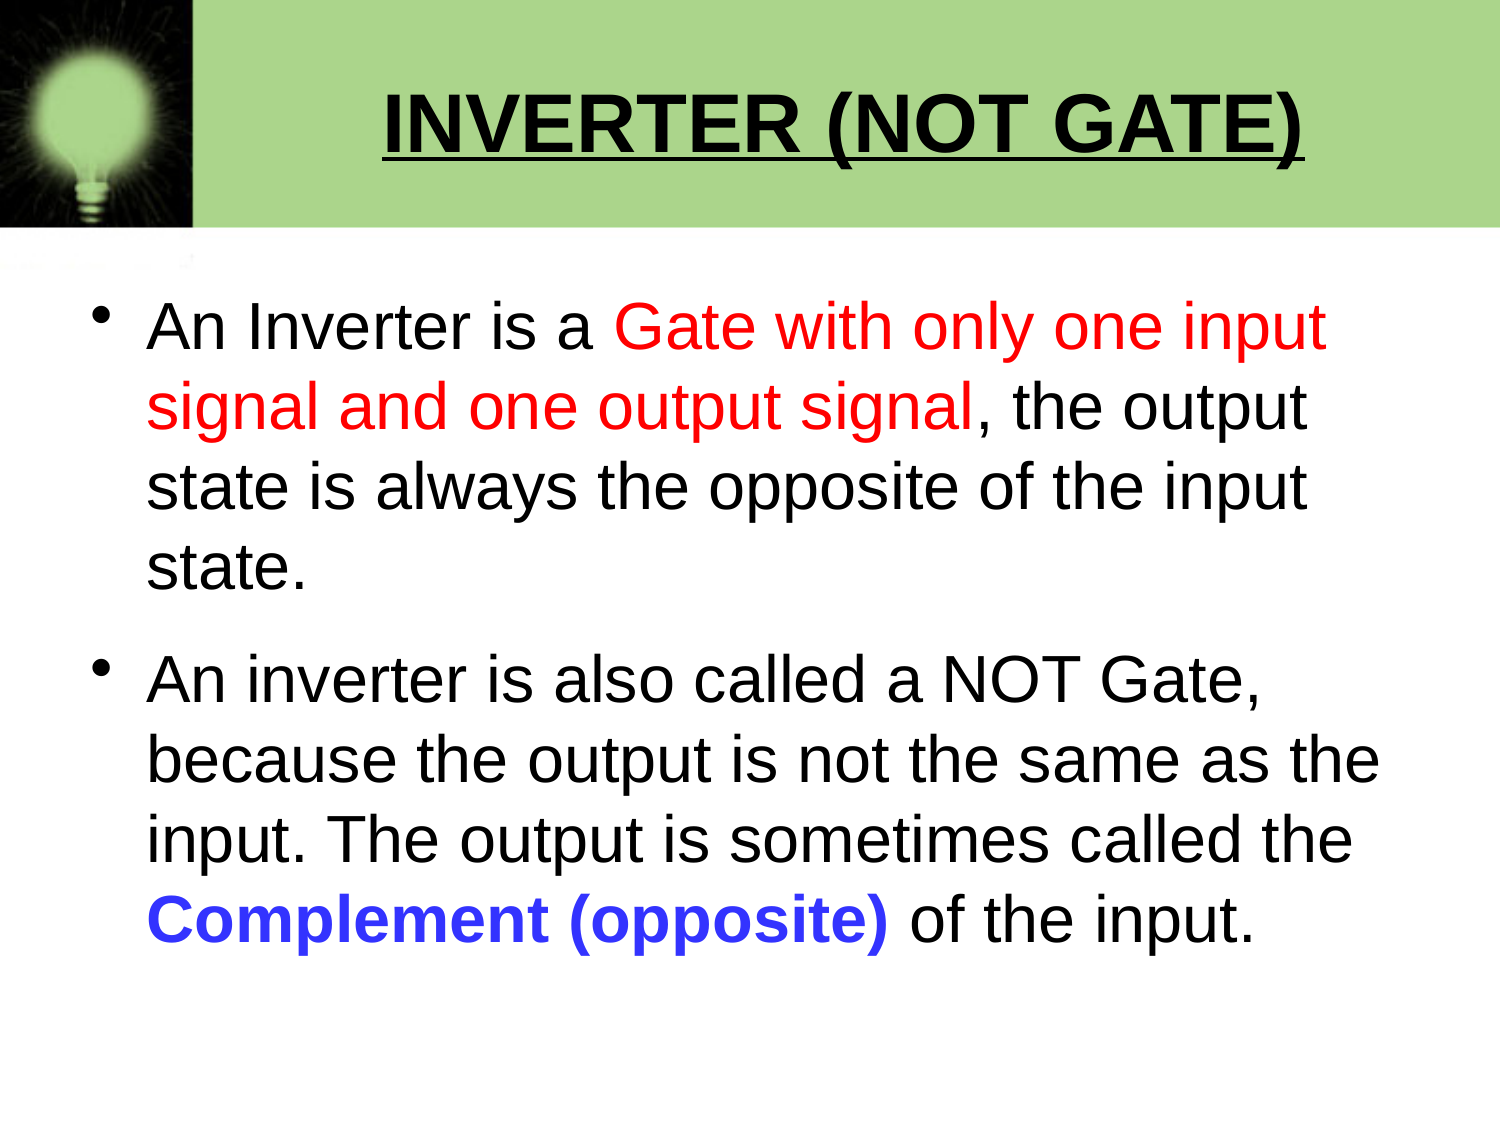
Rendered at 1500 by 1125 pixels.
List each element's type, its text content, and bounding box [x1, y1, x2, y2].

title INVERTER (NOT GATE) [224, 24, 1463, 213]
list An Inverter is a Gate with only one input signal and one output signal, the output state is always the opposite of the input state. An inverter is also called a NOT Gate, because the output is not the same as the input. The output is sometimes called the Complement (opposite) of the input. [74, 274, 1426, 1026]
picture [0, 0, 1500, 1125]
